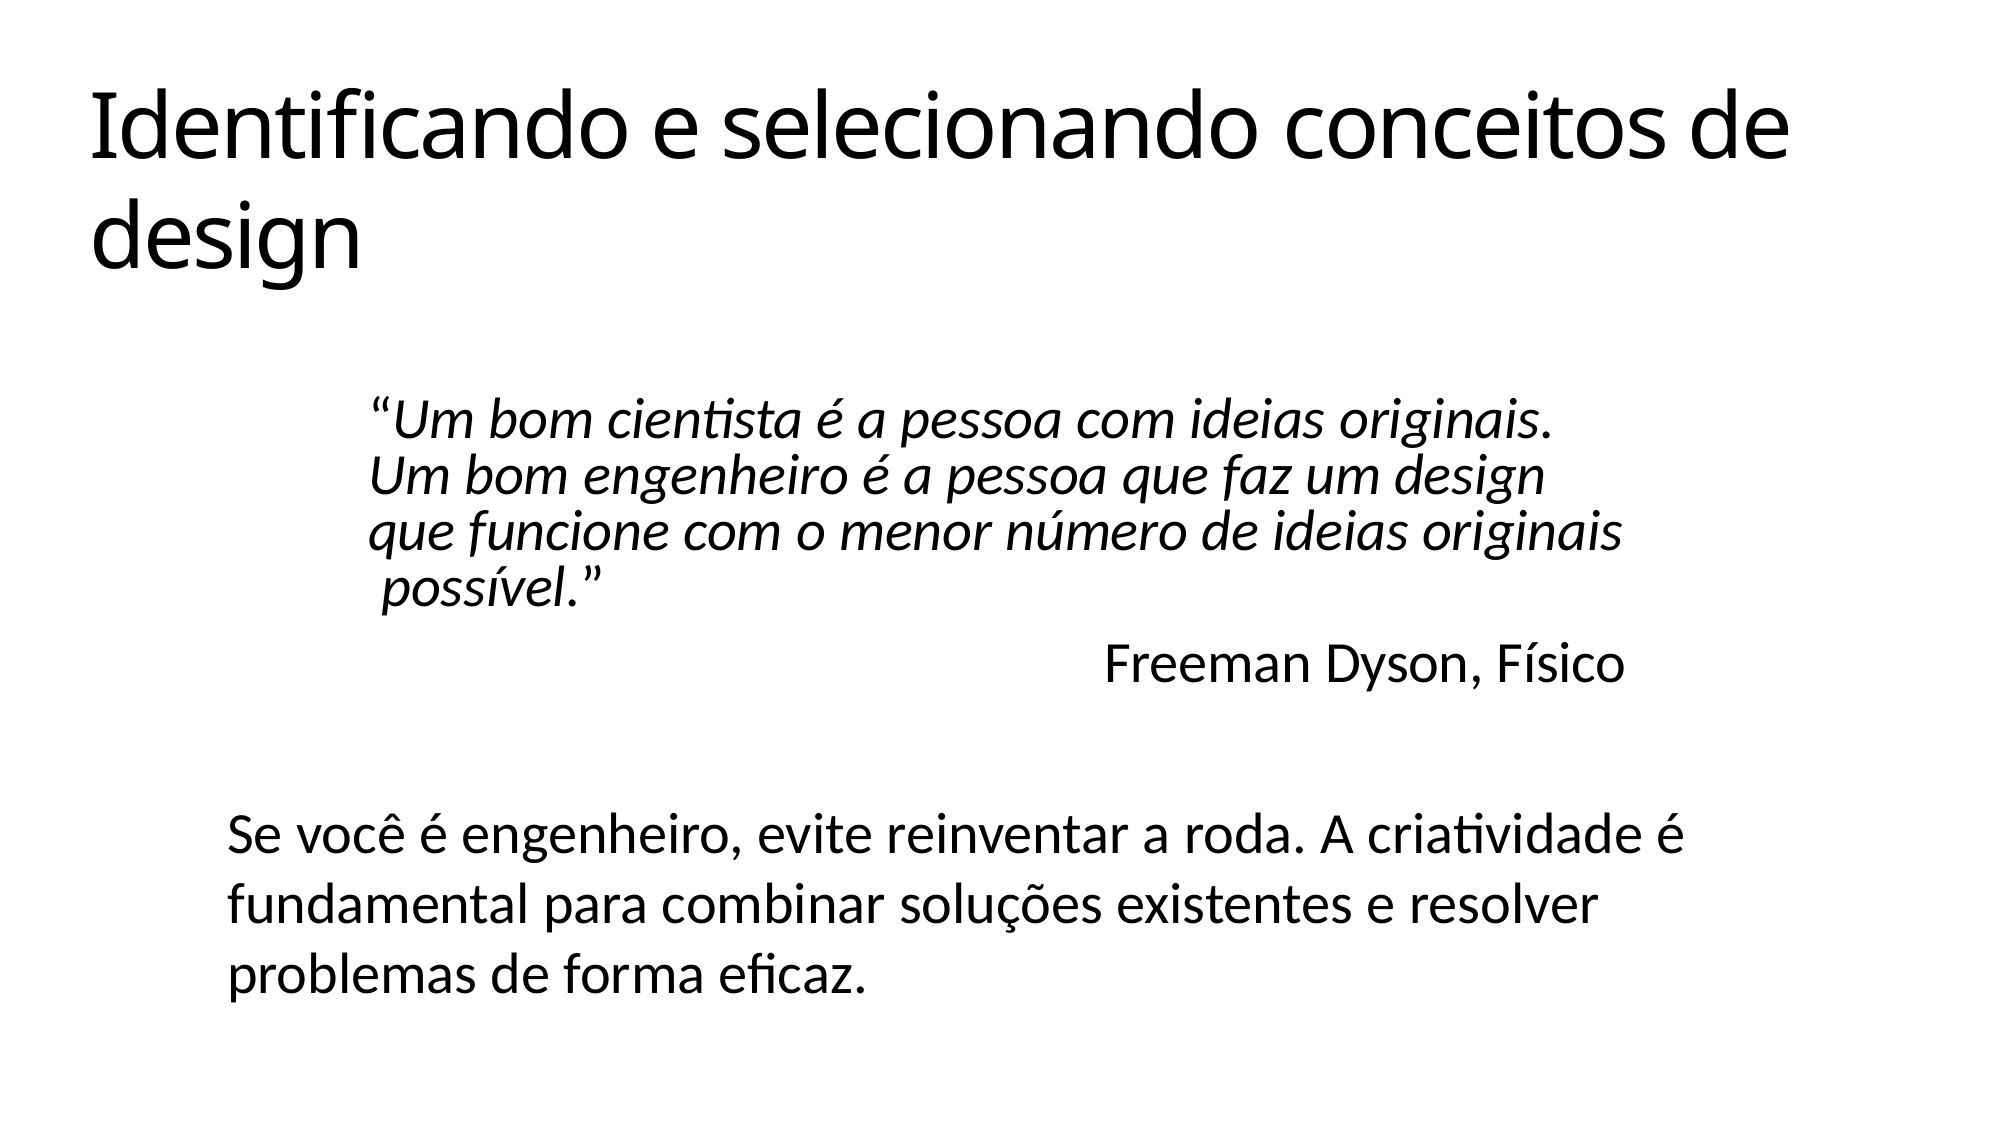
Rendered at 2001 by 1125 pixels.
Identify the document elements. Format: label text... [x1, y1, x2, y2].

text_box “Um bom cientista é a pessoa com ideias originais. Um bom engenheiro é a pessoa que faz um design que funcione com o menor número de ideias originais possível.” Freeman Dyson, Físico [366, 377, 1634, 695]
title Identificando e selecionando conceitos de design [87, 64, 1793, 287]
text_box Se você é engenheiro, evite reinventar a roda. A criatividade é fundamental para combinar soluções existentes e resolver problemas de forma eficaz. [212, 787, 1838, 1013]
